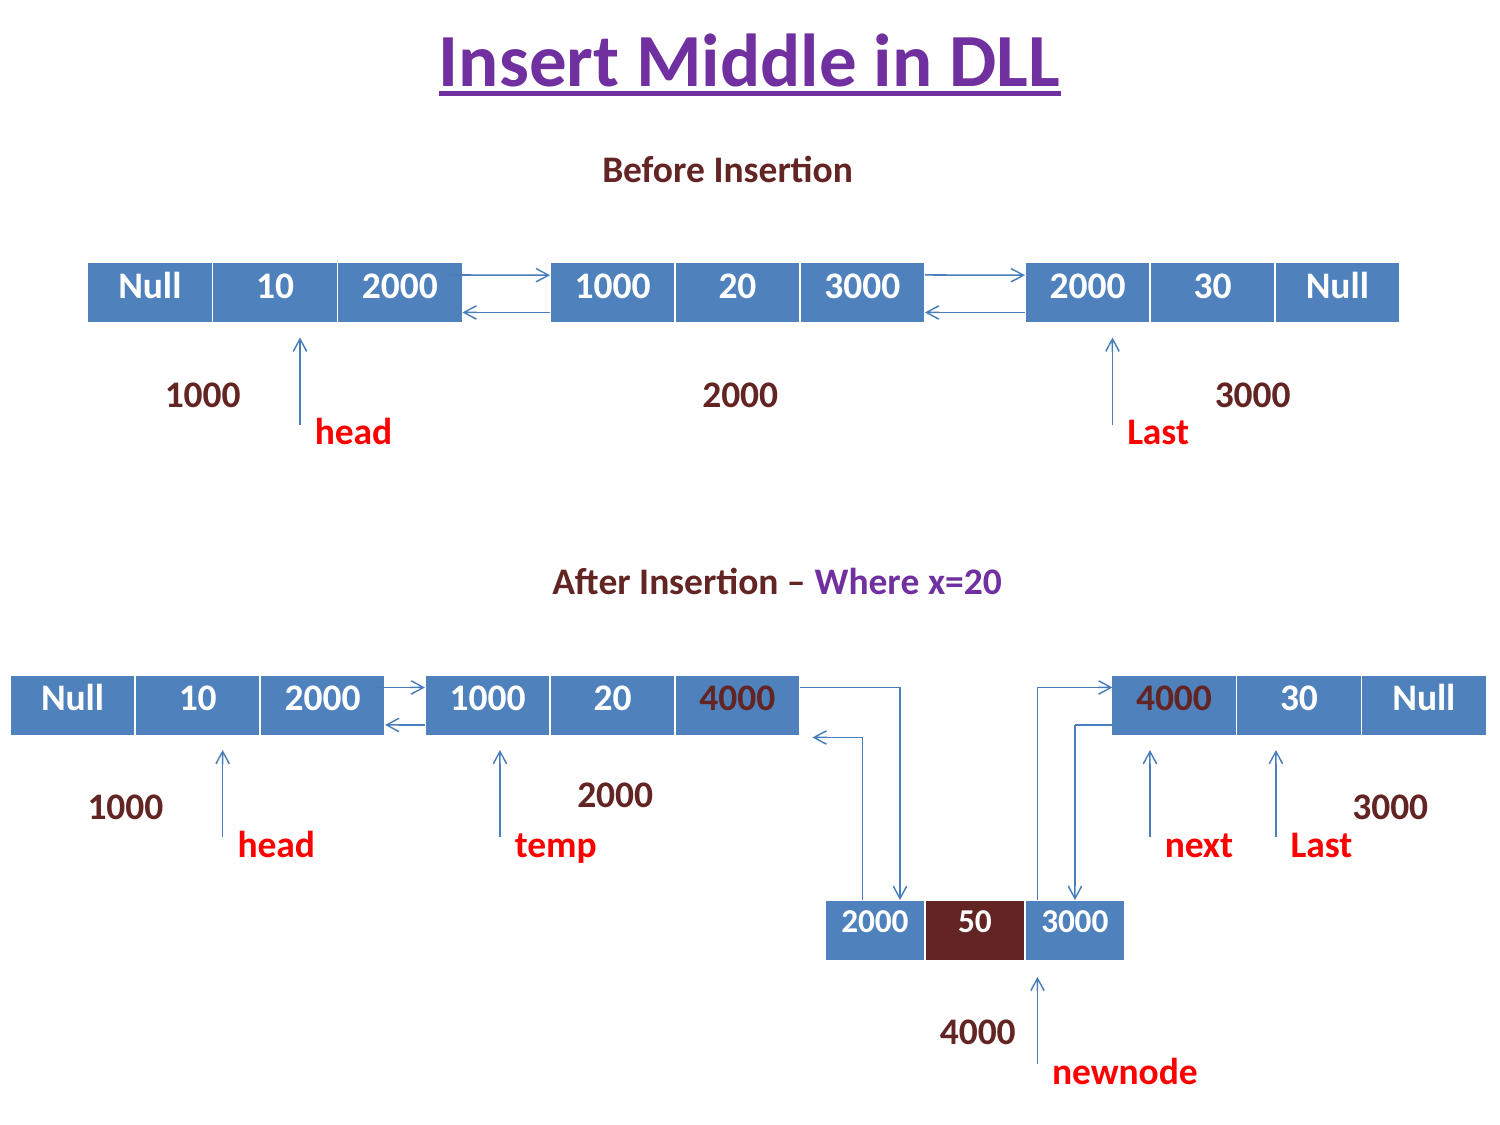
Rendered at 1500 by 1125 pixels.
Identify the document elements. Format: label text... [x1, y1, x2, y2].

table_header 2000 [338, 263, 462, 322]
table_header 1000 [426, 676, 549, 735]
table_header 3000 [1026, 901, 1124, 960]
table_header 2000 [261, 676, 384, 735]
table_header 1000 [551, 263, 674, 322]
table_header 20 [676, 263, 799, 322]
text_box 4000 [1041, 999, 1050, 1039]
table_header 20 [551, 676, 674, 735]
text_box 2000 [687, 362, 813, 423]
table_header 10 [213, 263, 337, 322]
table_header 2000 [1026, 263, 1149, 322]
table_header 4000 [676, 676, 799, 735]
text_box 1000 [150, 362, 275, 423]
title Insert Middle in DLL [75, 0, 1425, 150]
table_header 10 [136, 676, 259, 735]
table_header 2000 [826, 901, 924, 960]
table_header 4000 [1112, 676, 1236, 735]
text_box 4000 [924, 999, 1033, 1060]
table_header 30 [1237, 676, 1361, 735]
text_box next [1149, 812, 1275, 873]
table_header 30 [1151, 263, 1274, 322]
text_box Before Insertion [587, 150, 913, 198]
table_header Null [1362, 676, 1486, 735]
text_box temp [500, 812, 625, 873]
text_box head [222, 812, 348, 873]
text_box After Insertion – Where x=20 [537, 549, 1063, 610]
table_header Null [88, 263, 212, 322]
text_box 3000 [1337, 774, 1463, 835]
text_box 3000 [1200, 362, 1325, 423]
text_box Last [1112, 399, 1238, 460]
text_box Last [1275, 812, 1401, 873]
text_box 1000 [72, 774, 198, 835]
text_box newnode [1037, 1039, 1250, 1100]
table_header Null [1276, 263, 1399, 322]
table_header Null [11, 676, 134, 735]
table_header 3000 [801, 263, 924, 322]
text_box 2000 [562, 762, 688, 823]
text_box head [300, 399, 425, 460]
table_header 50 [926, 901, 1024, 960]
